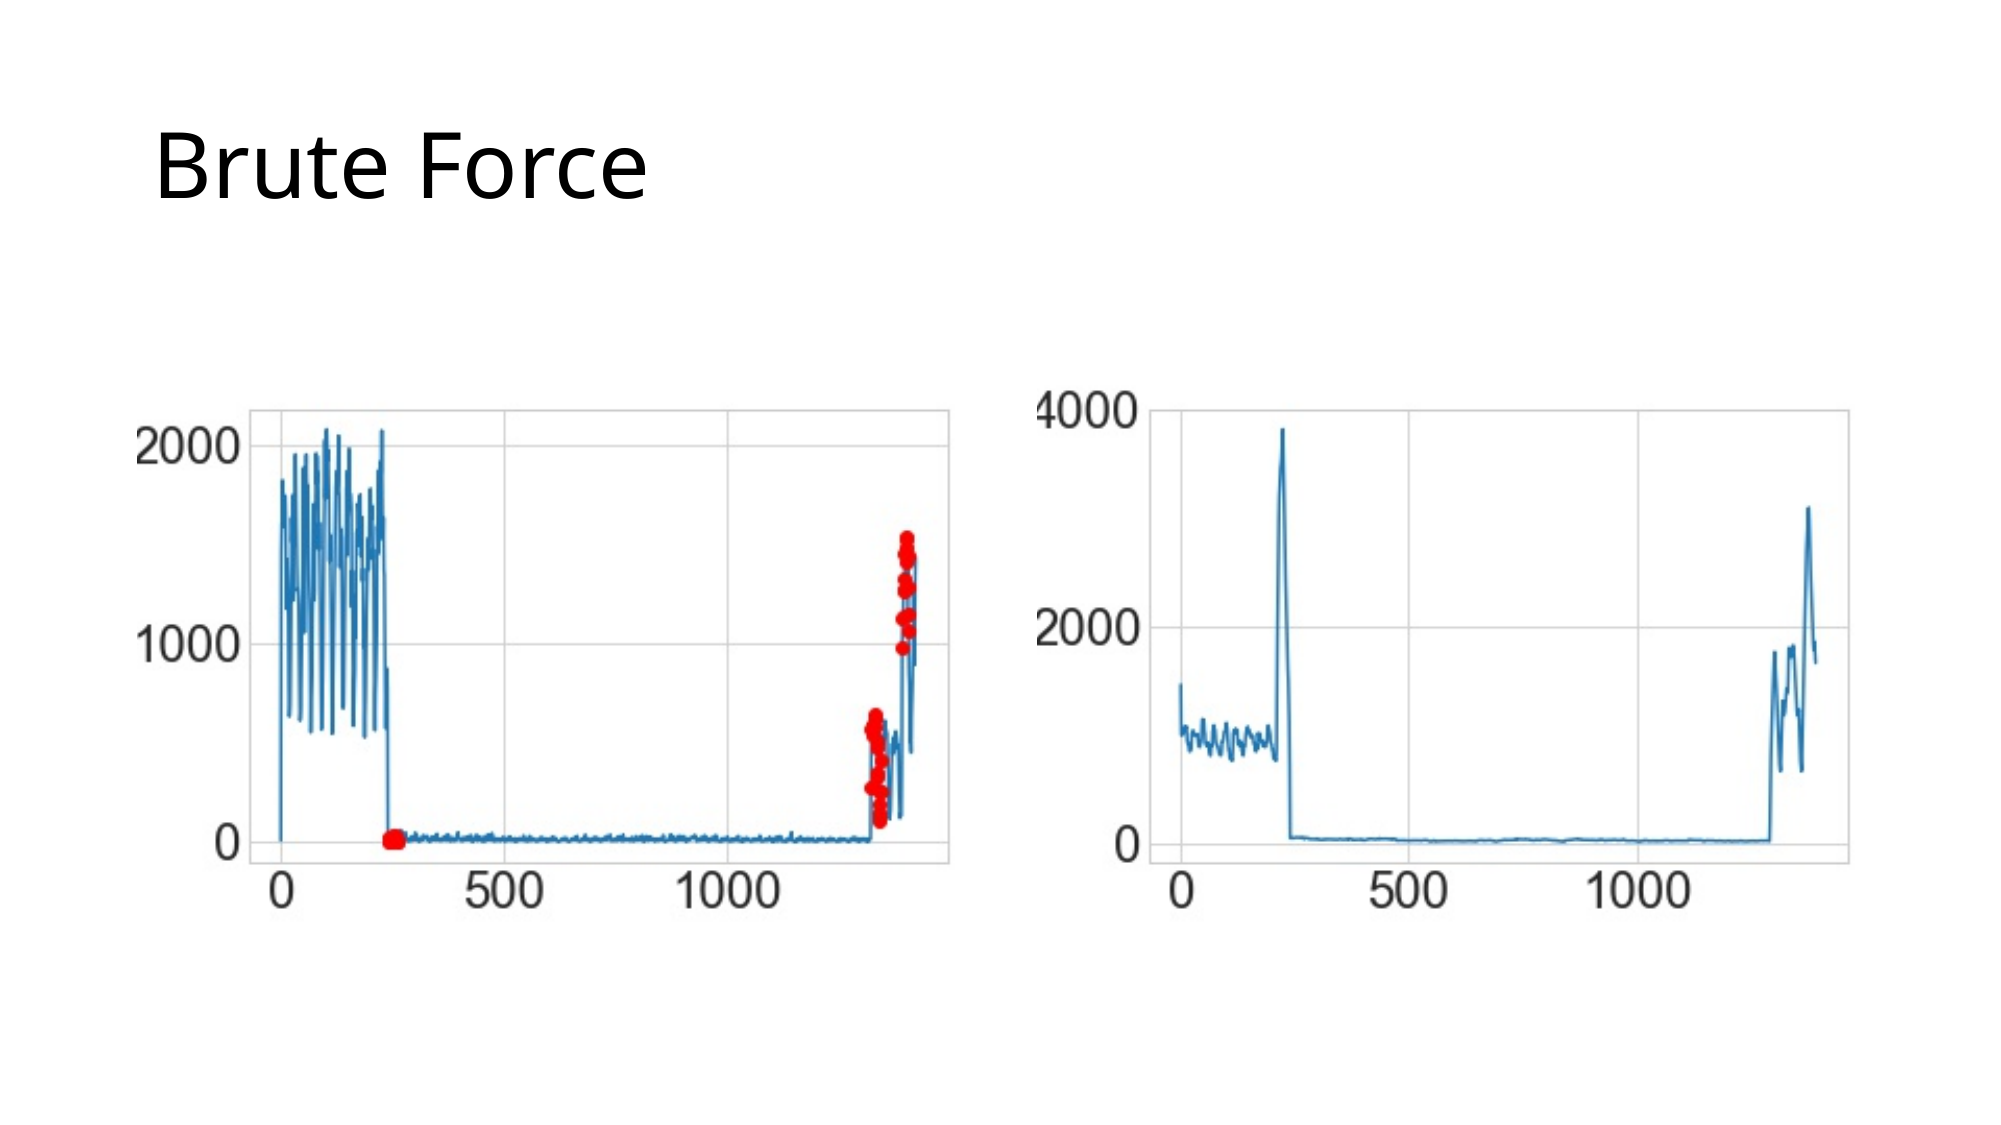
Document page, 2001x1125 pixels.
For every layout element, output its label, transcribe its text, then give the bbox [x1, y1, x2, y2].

picture [1037, 337, 1938, 938]
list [137, 337, 1037, 938]
title Brute Force [137, 59, 1863, 278]
